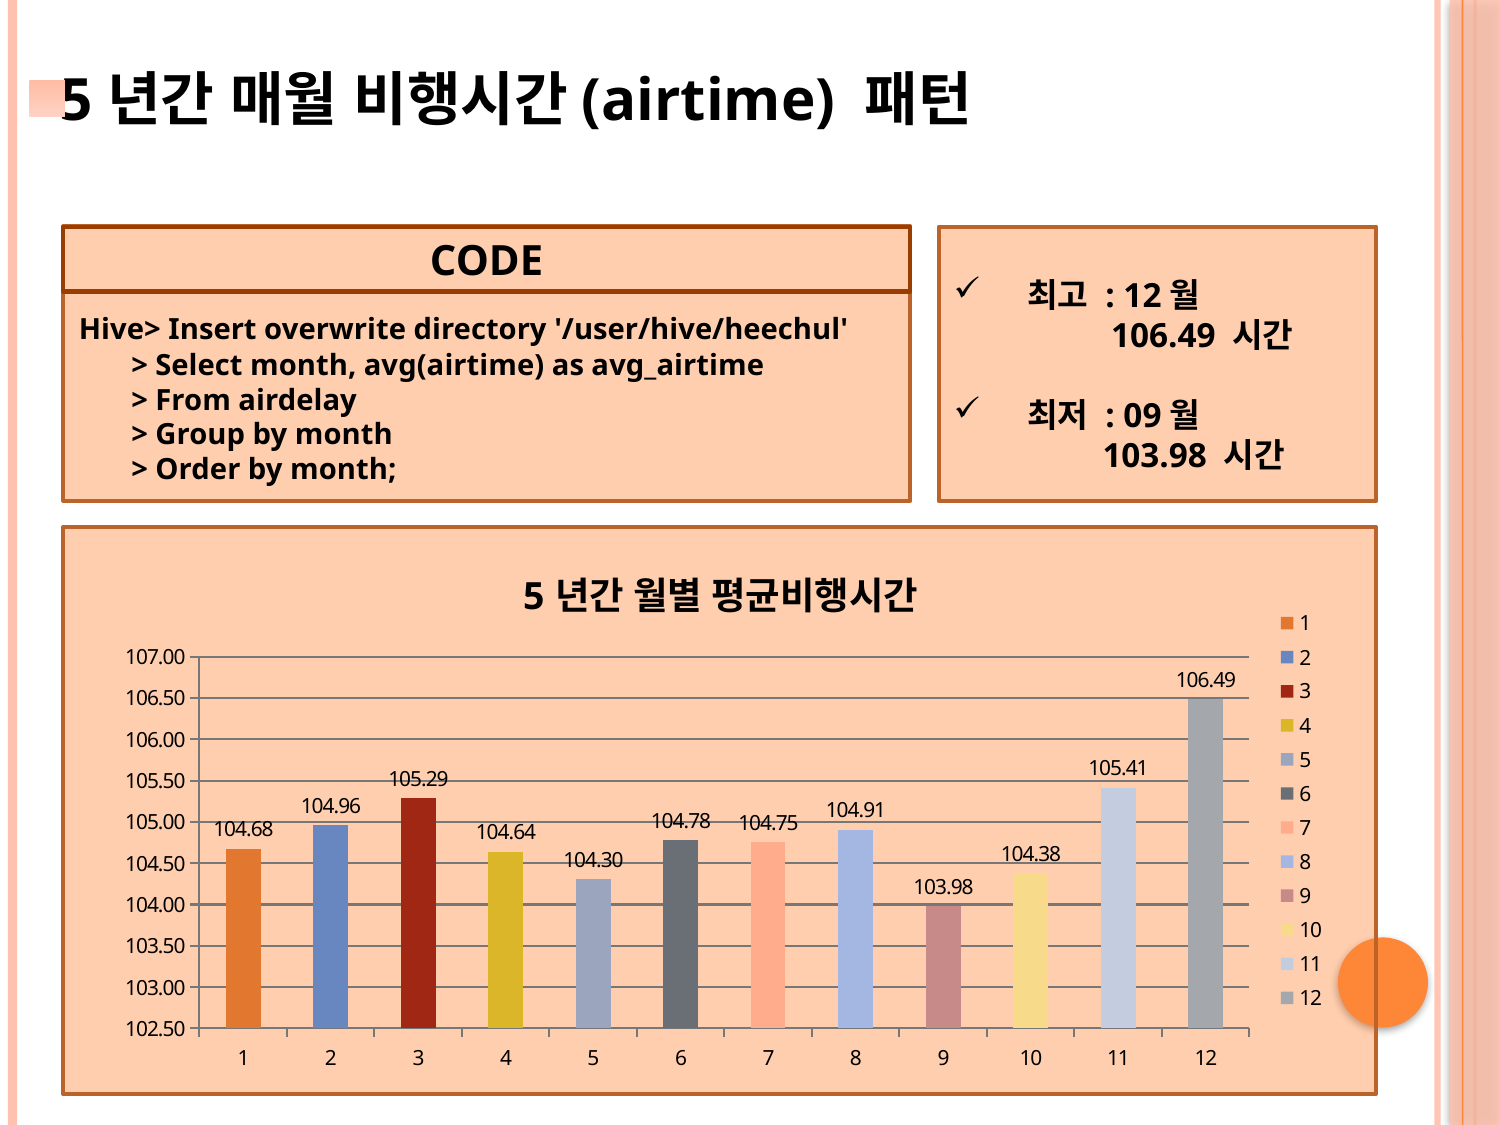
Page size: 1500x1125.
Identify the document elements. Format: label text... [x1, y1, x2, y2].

text_box [937, 225, 1378, 503]
text_box 최고 : 12월 106.49 시간 최저 : 09월 103.98 시간 [938, 267, 1376, 482]
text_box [62, 225, 911, 502]
text_box [61, 525, 1378, 1096]
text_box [28, 54, 968, 141]
chart [99, 538, 1342, 1083]
